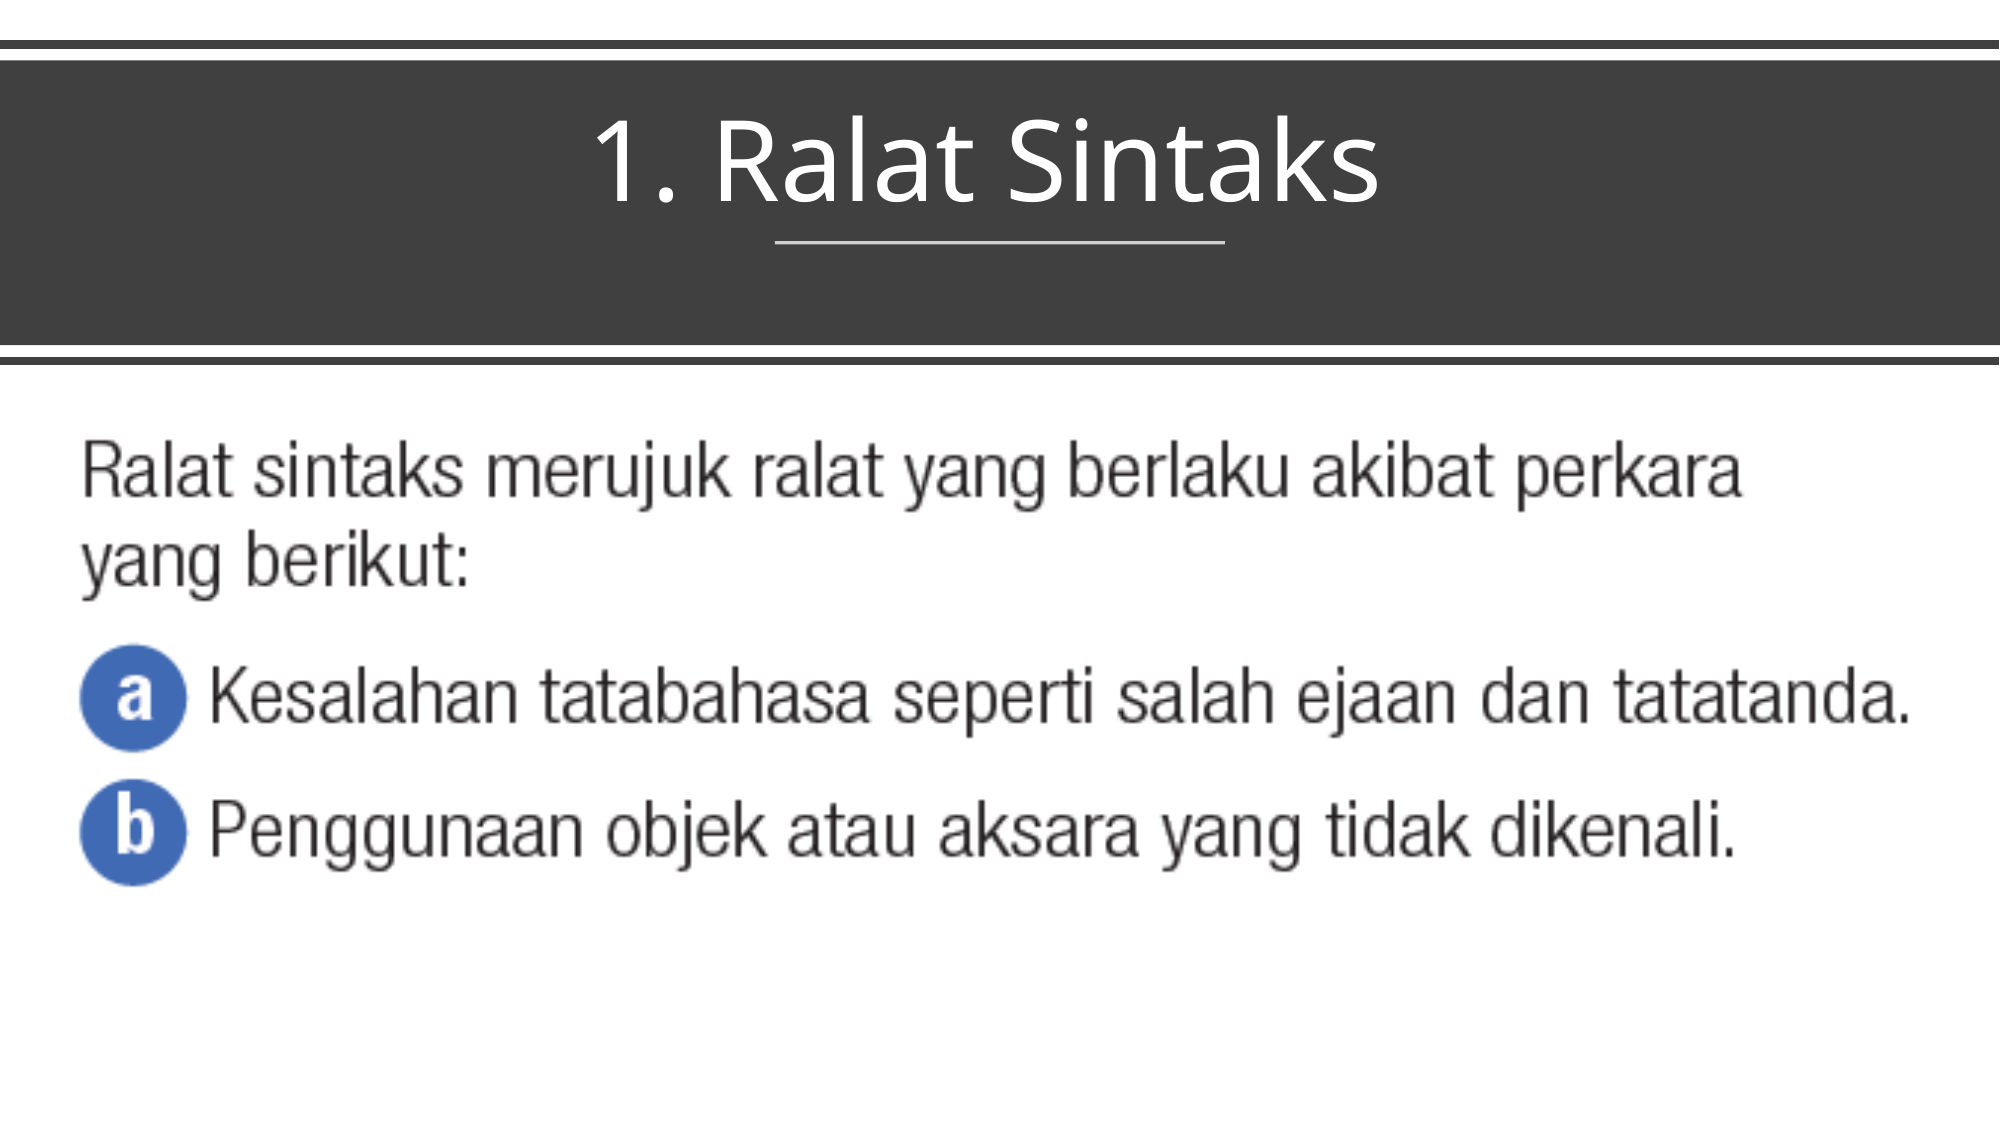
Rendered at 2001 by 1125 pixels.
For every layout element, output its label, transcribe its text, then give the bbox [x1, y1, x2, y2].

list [39, 424, 1926, 917]
title 1. Ralat Sintaks [86, 80, 1914, 233]
text_box [0, 59, 2000, 346]
